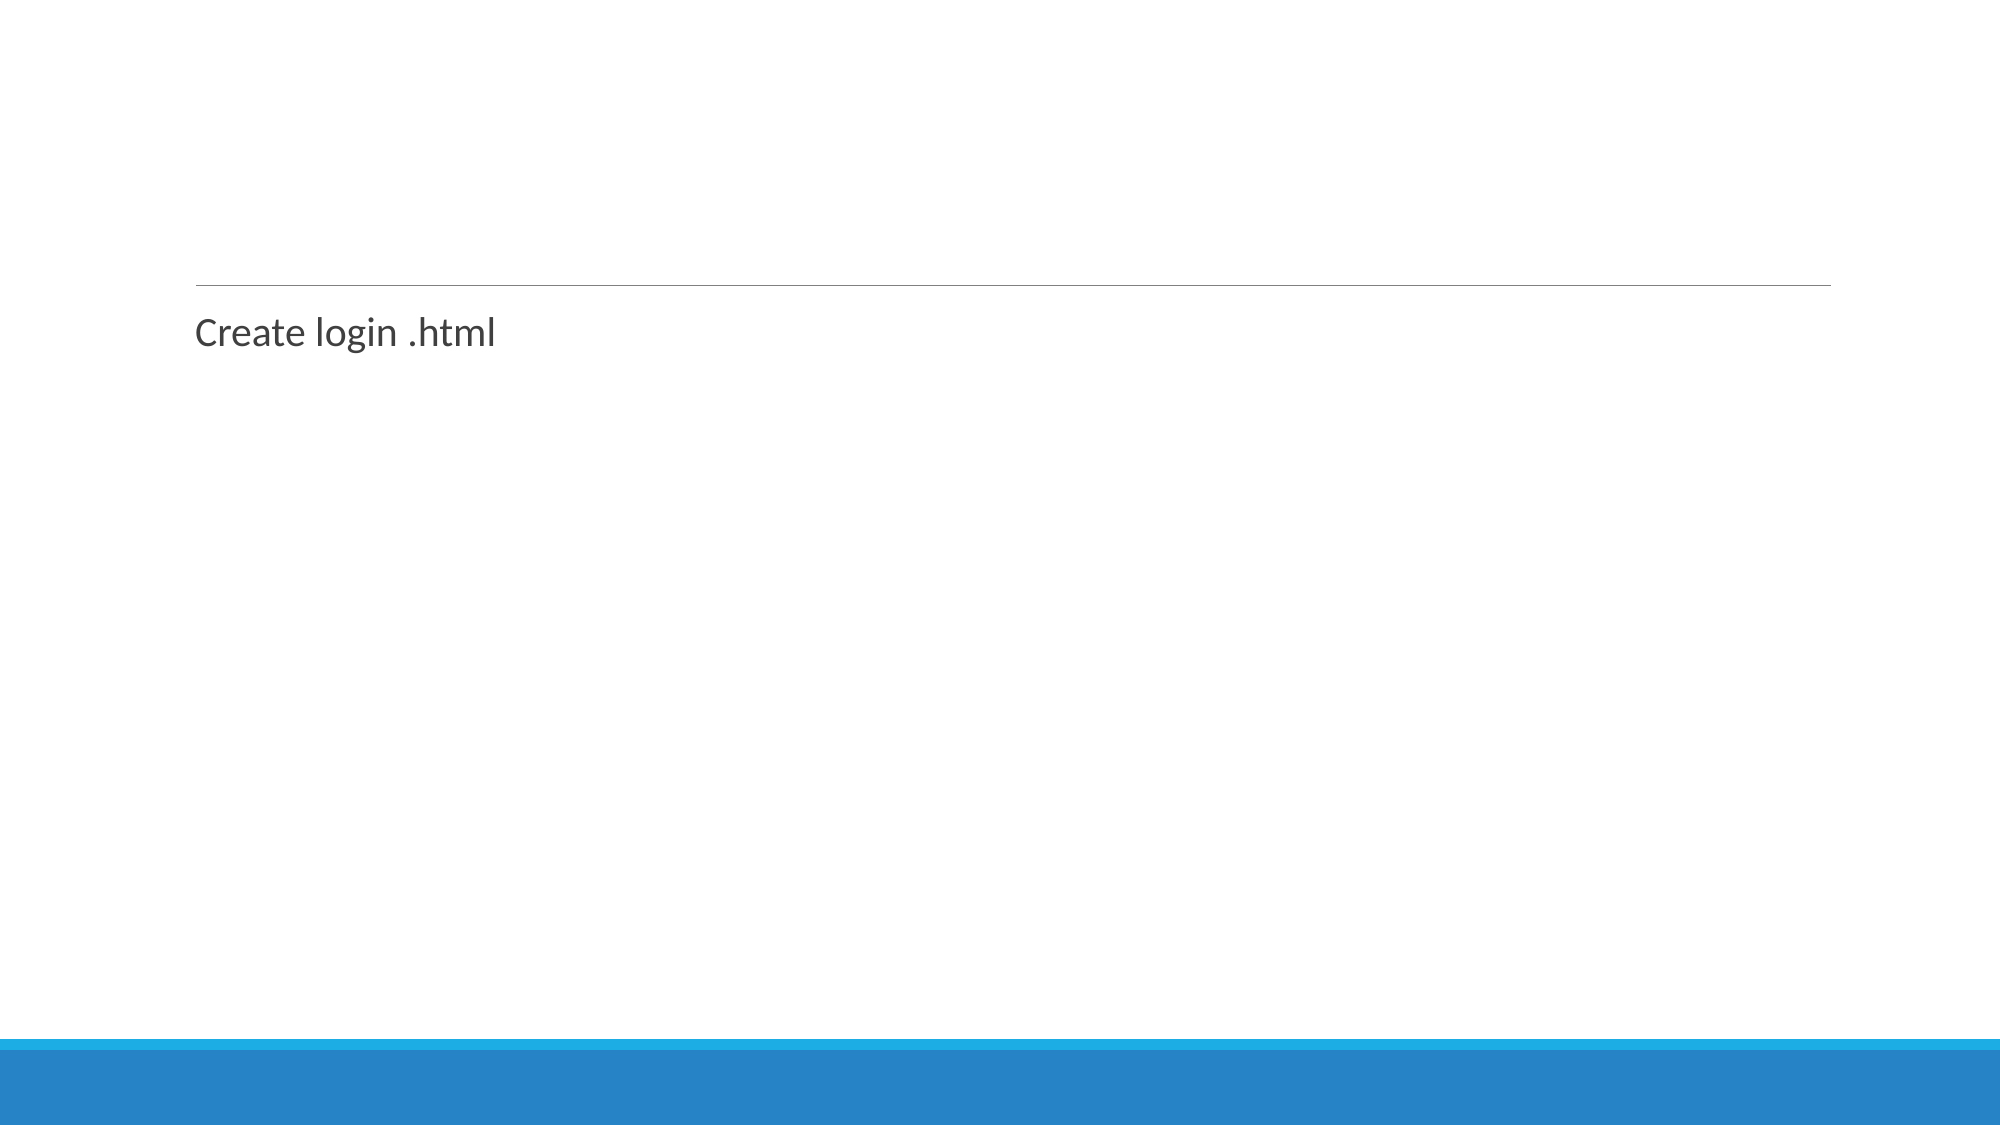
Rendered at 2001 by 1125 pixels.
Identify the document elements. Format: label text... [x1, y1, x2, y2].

list Create login .html [180, 302, 1830, 963]
